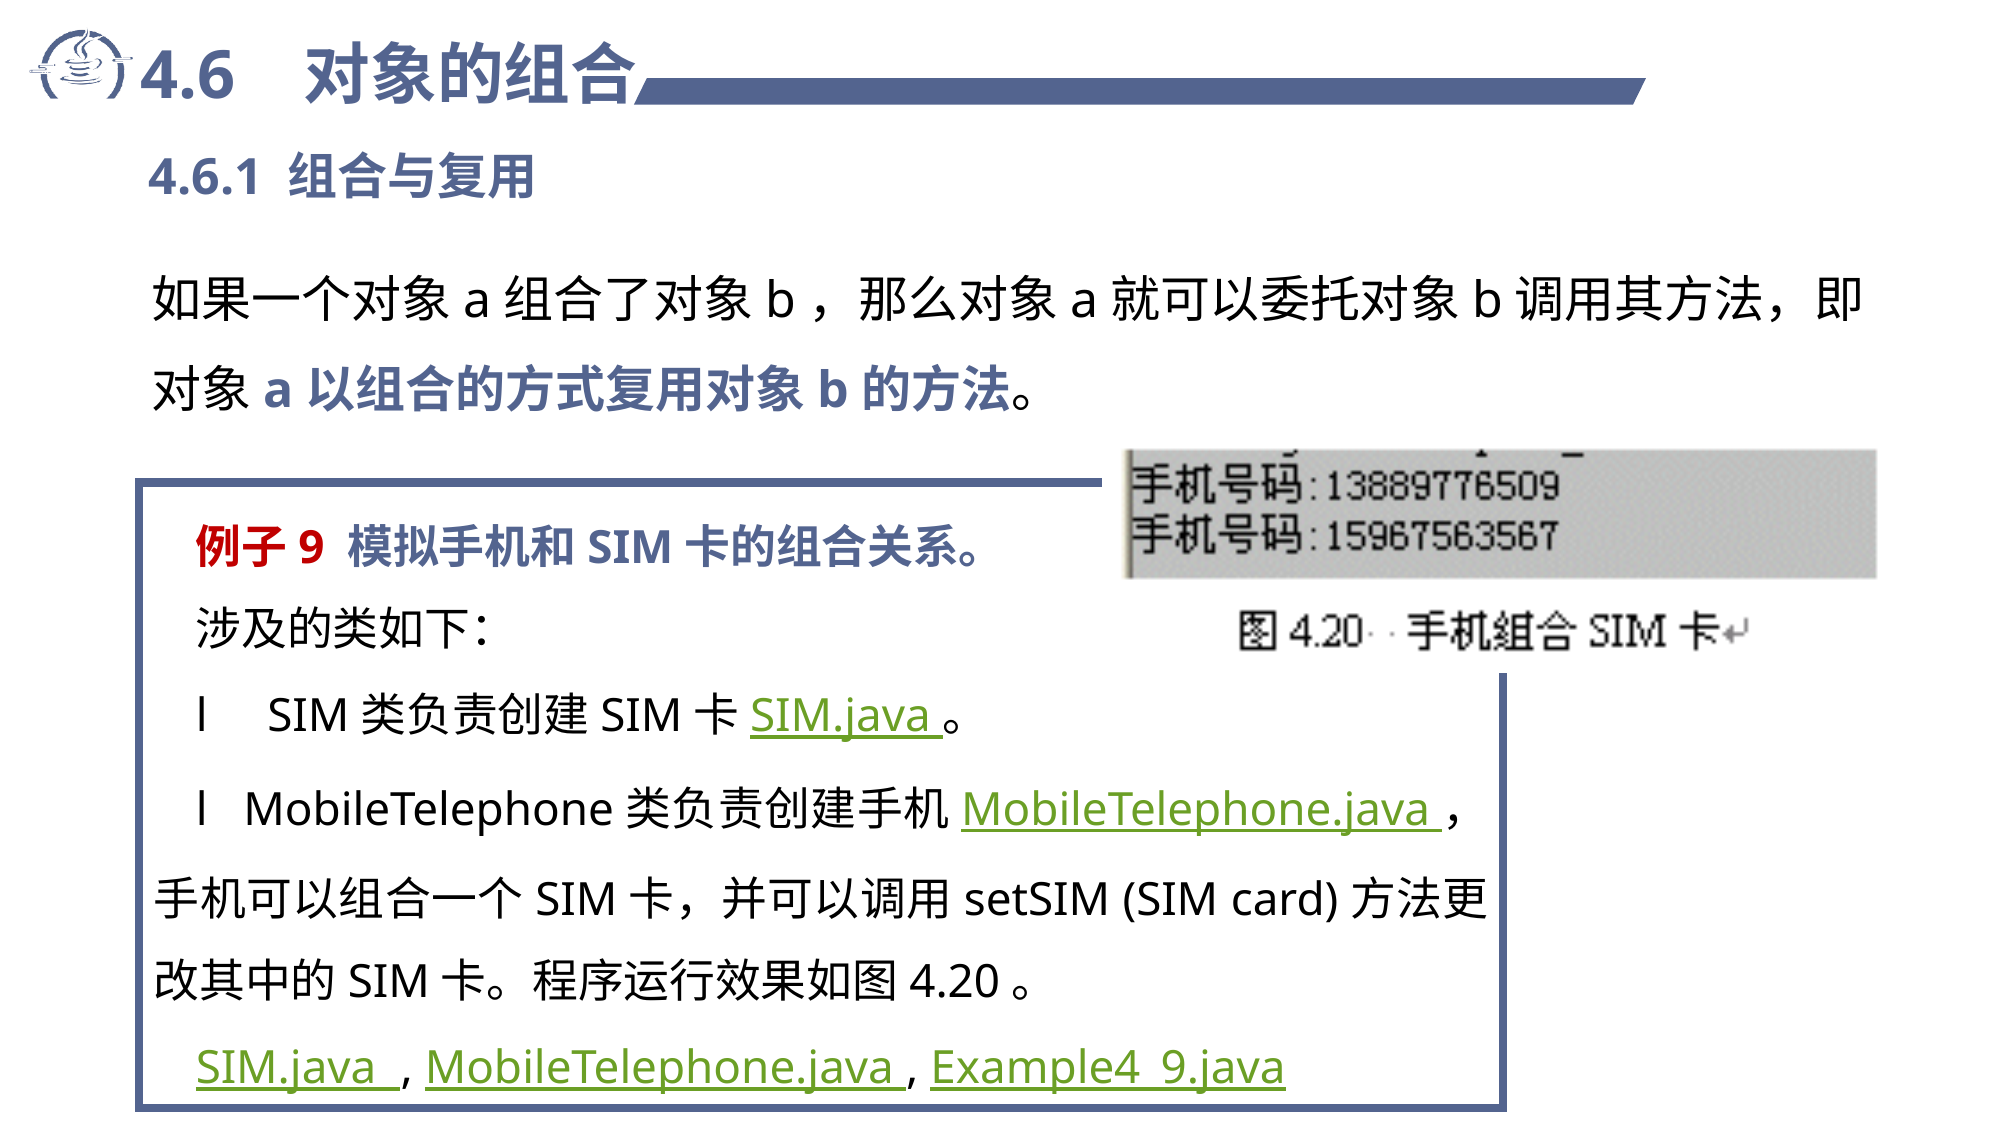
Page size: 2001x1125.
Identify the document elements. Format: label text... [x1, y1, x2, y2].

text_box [16, 18, 1647, 121]
list 如果一个对象a组合了对象b，那么对象a就可以委托对象b调用其方法，即对象a以组合的方式复用对象b的方法。 [136, 230, 1897, 411]
text_box 例子9 模拟手机和SIM卡的组合关系。 涉及的类如下： l SIM类负责创建SIM卡SIM.java 。 l MobileTelephone类负责创建手机MobileTelephone.java ，手机可以组合一个SIM卡，并可以调用setSIM (SIM card)方法更改其中的SIM卡。程序运行效果如图4.20。 SIM.java , MobileTelephone.java , Example4_9.java [139, 482, 1504, 1108]
text_box 4.6.1 组合与复用 [134, 137, 634, 212]
picture [1102, 433, 1910, 673]
